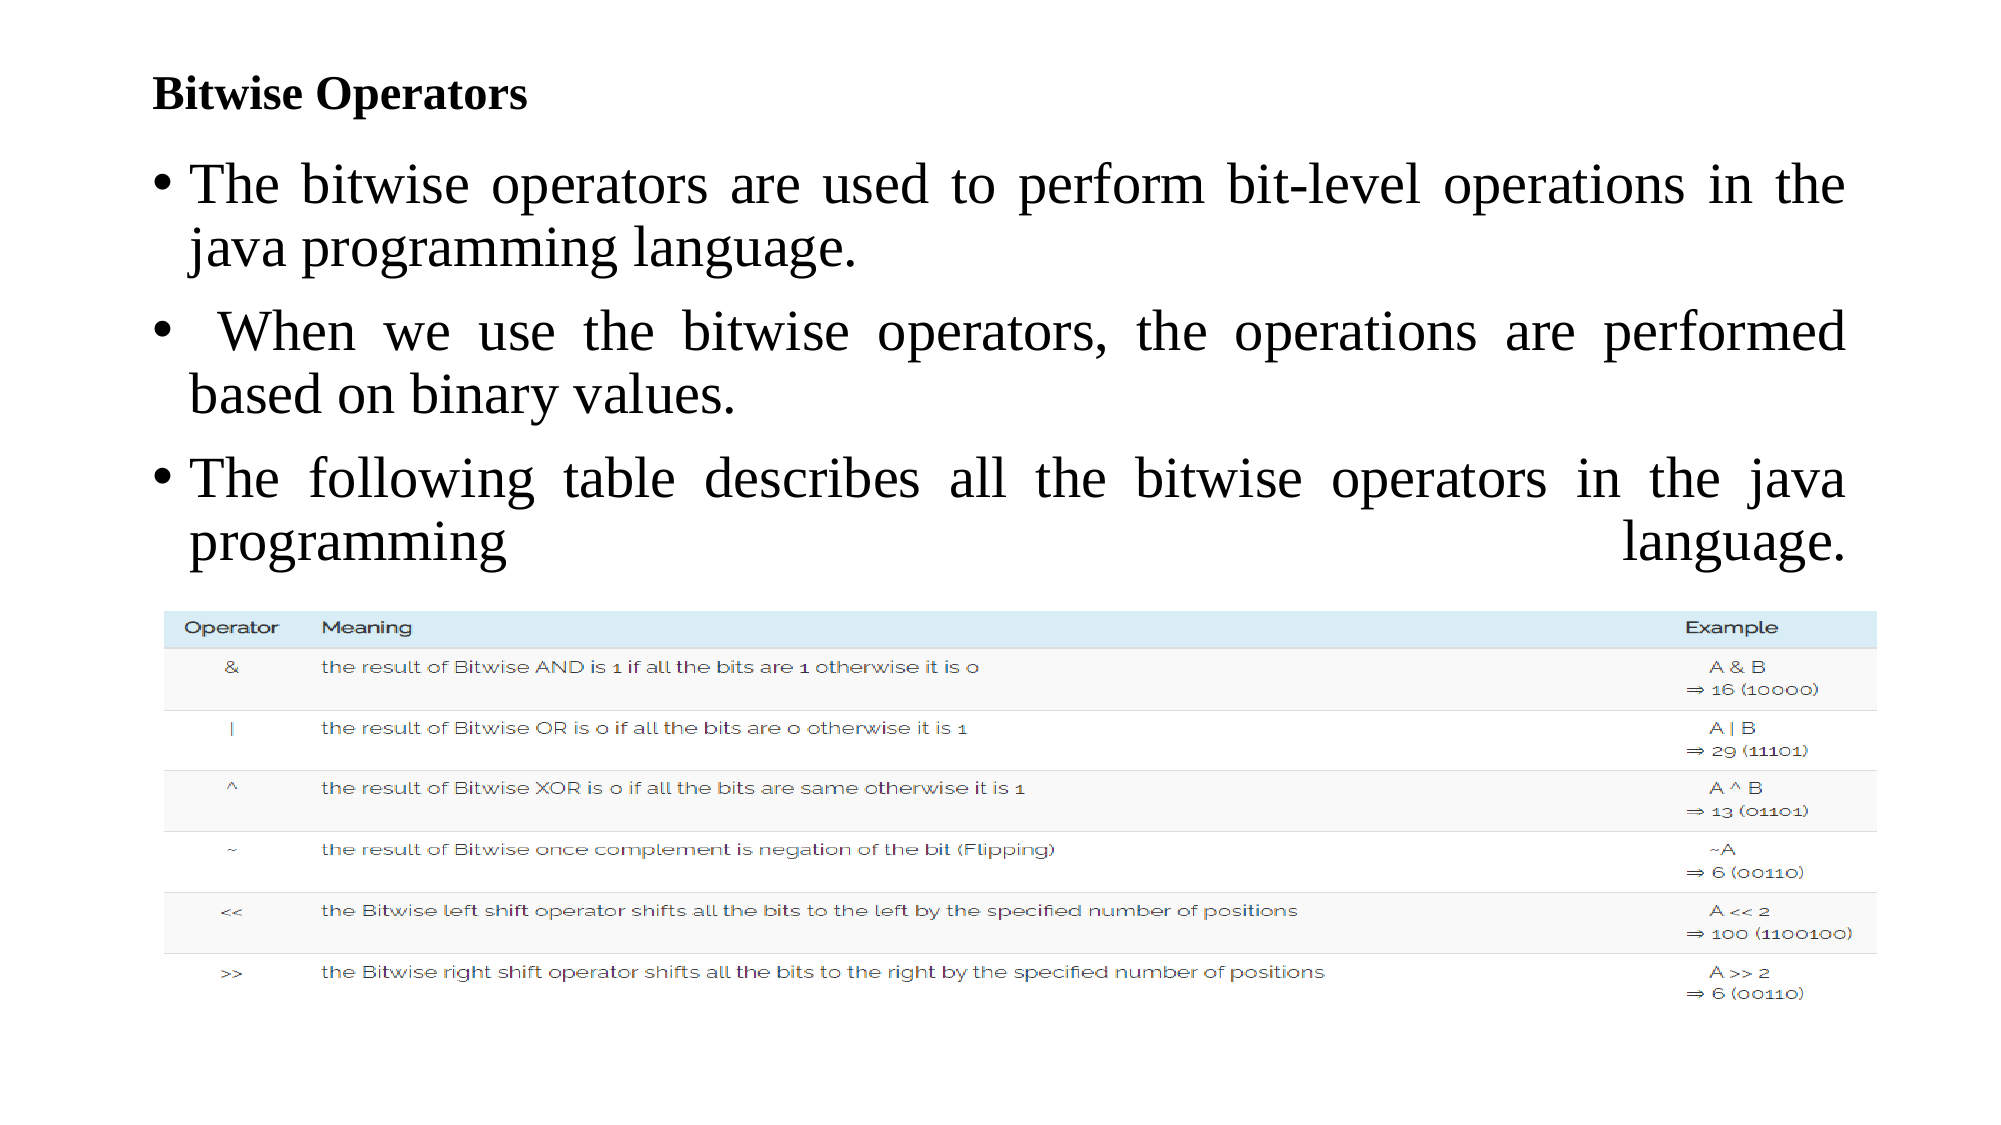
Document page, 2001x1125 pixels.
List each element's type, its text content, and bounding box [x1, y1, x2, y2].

list The bitwise operators are used to perform bit-level operations in the java programming language. When we use the bitwise operators, the operations are performed based on binary values. The following table describes all the bitwise operators in the java programming language. [137, 146, 1863, 1014]
picture [164, 611, 1877, 1016]
title Bitwise Operators [137, 59, 1863, 146]
